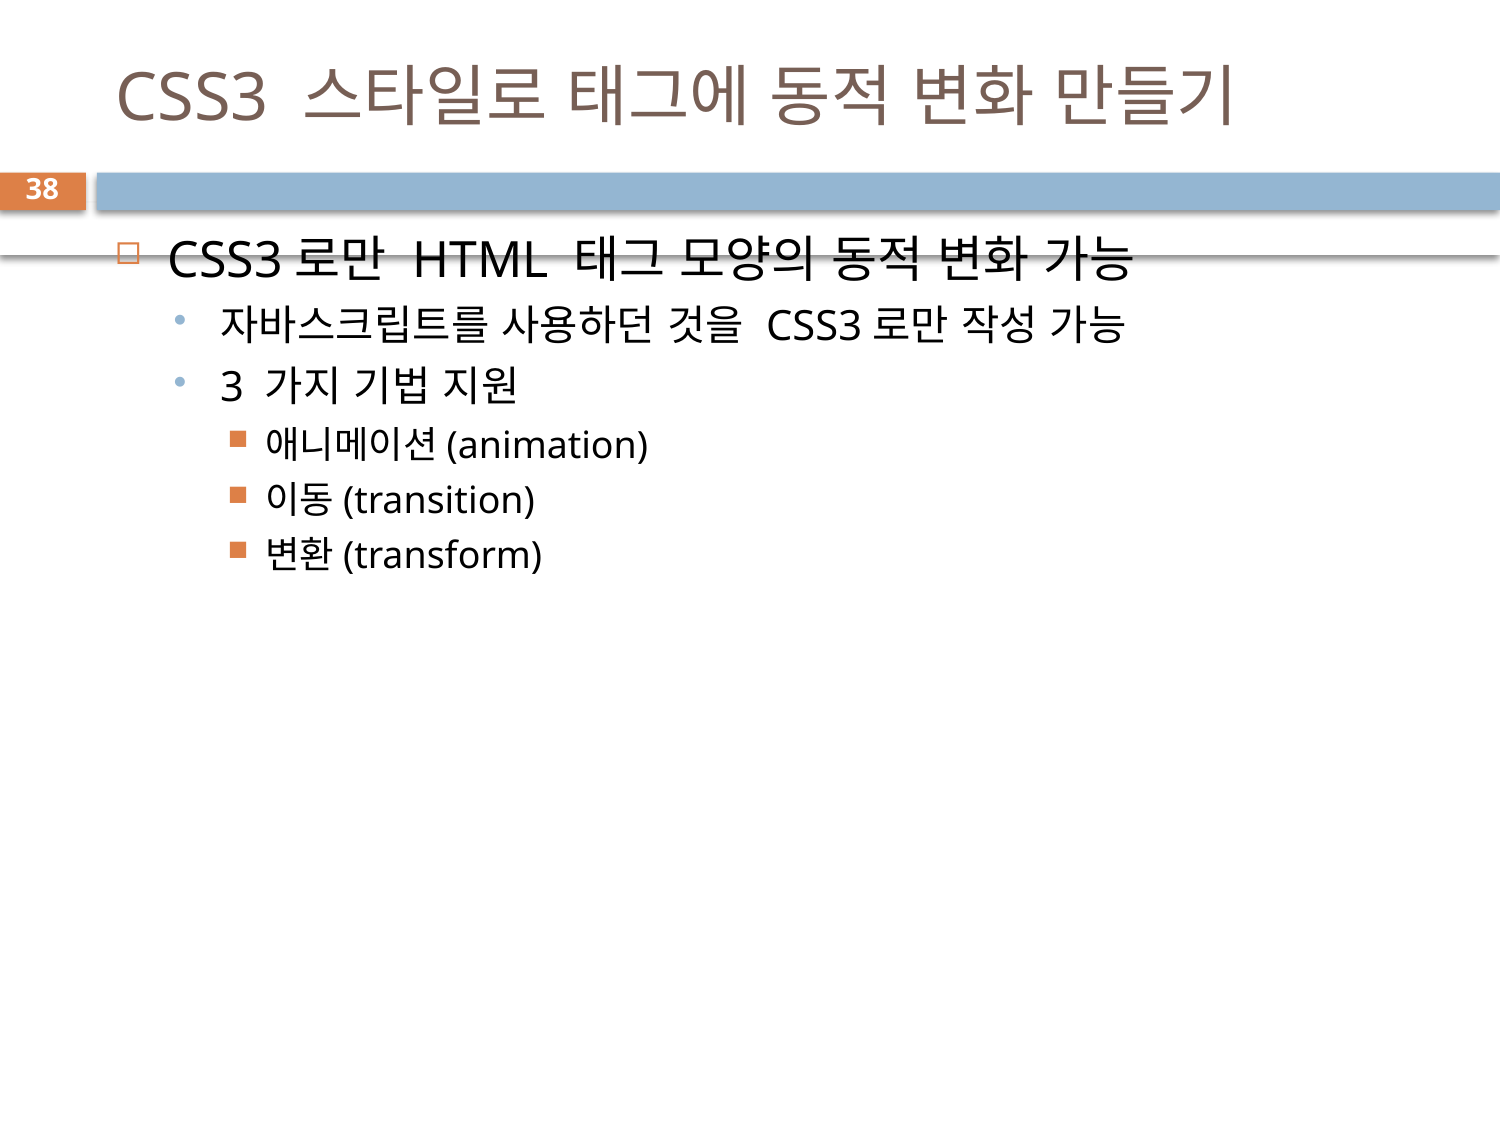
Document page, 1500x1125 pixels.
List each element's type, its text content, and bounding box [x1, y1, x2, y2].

slide_number 38 [0, 170, 87, 211]
title CSS3 스타일로 태그에 동적 변화 만들기 [100, 37, 1438, 149]
list CSS3로만 HTML 태그 모양의 동적 변화 가능 자바스크립트를 사용하던 것을 CSS3로만 작성 가능 3 가지 기법 지원 애니메이션(animation) 이동(transition) 변환(transform) [100, 219, 1438, 1047]
